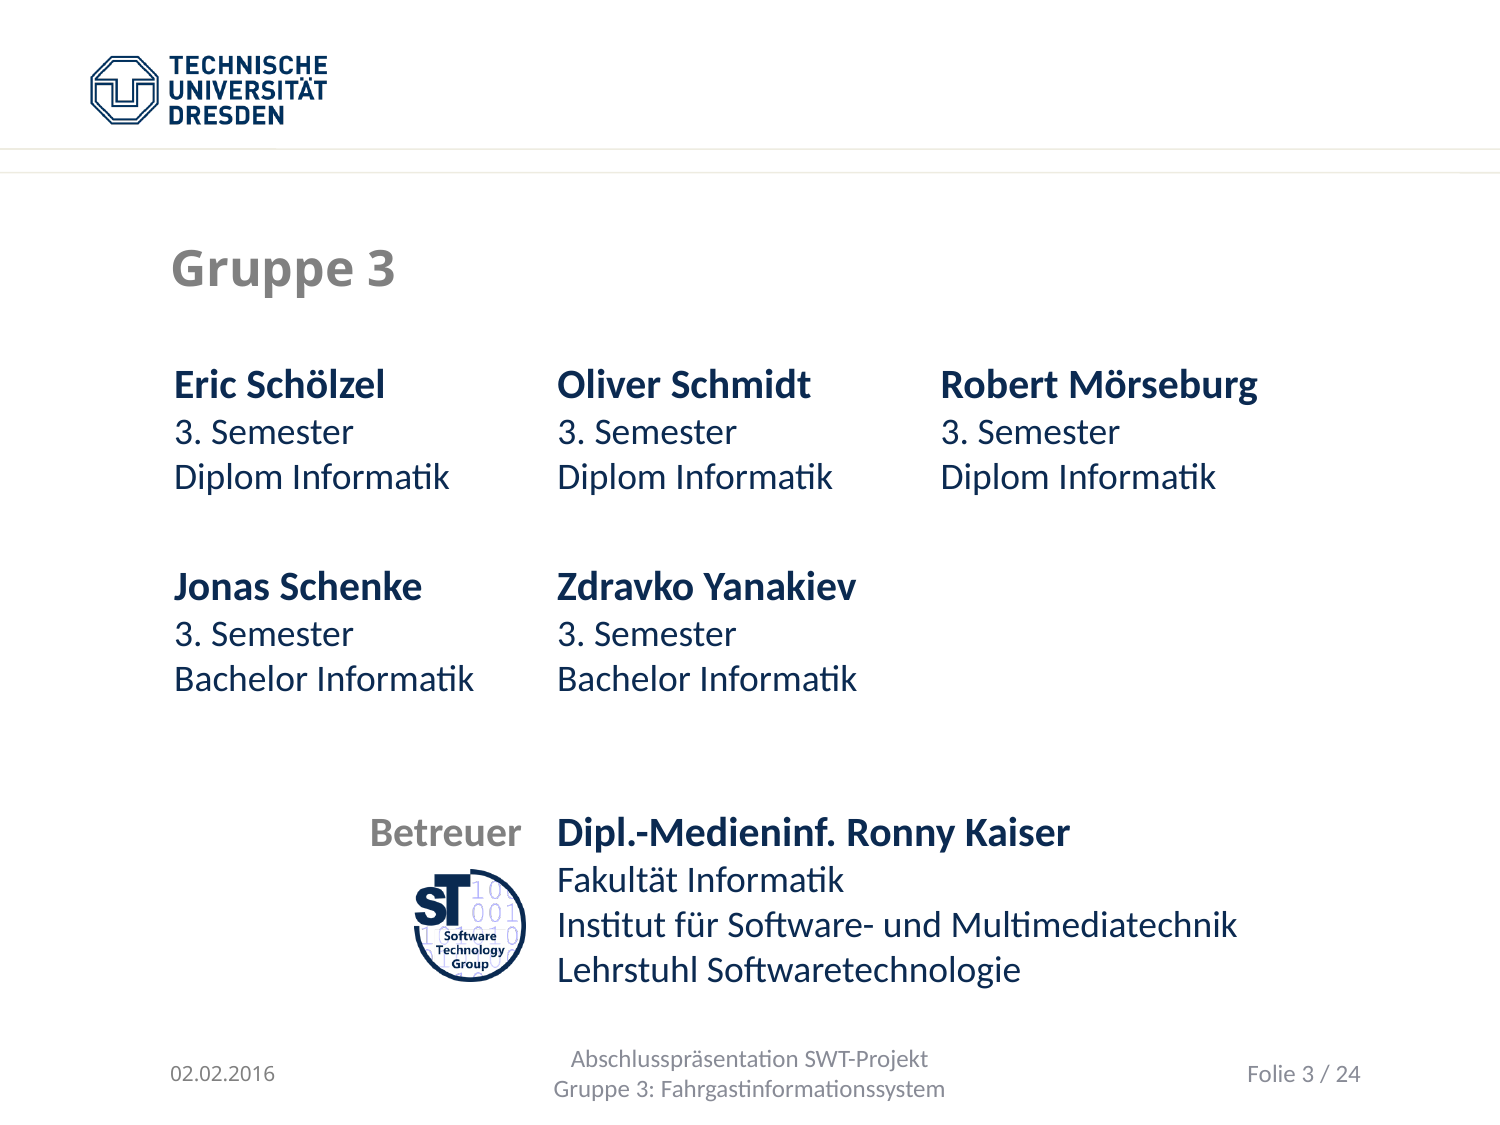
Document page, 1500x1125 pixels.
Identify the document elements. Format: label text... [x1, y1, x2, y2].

text_box Betreuer [153, 797, 537, 864]
text_box Eric Schölzel 3. Semester Diplom Informatik [159, 349, 542, 507]
text_box Jonas Schenke 3. Semester Bachelor Informatik [159, 551, 542, 709]
picture [90, 54, 327, 125]
text_box Gruppe 3 [155, 172, 1375, 361]
text_box 02.02.2016 [155, 1042, 441, 1103]
text_box Folie <Foliennummer> / 24 [1059, 1042, 1376, 1103]
text_box Abschlusspräsentation SWT-Projekt Gruppe 3: Fahrgastinformationssystem [496, 1042, 1003, 1103]
text_box Oliver Schmidt 3. Semester Diplom Informatik [542, 349, 927, 507]
text_box Robert Mörseburg 3. Semester Diplom Informatik [925, 349, 1310, 506]
text_box Zdravko Yanakiev 3. Semester Bachelor Informatik [542, 551, 926, 709]
picture [413, 869, 526, 983]
text_box Dipl.-Medieninf. Ronny Kaiser Fakultät Informatik Institut für Software- und Multimediatechnik Lehrstuhl Softwaretechnologie [542, 797, 1263, 1000]
